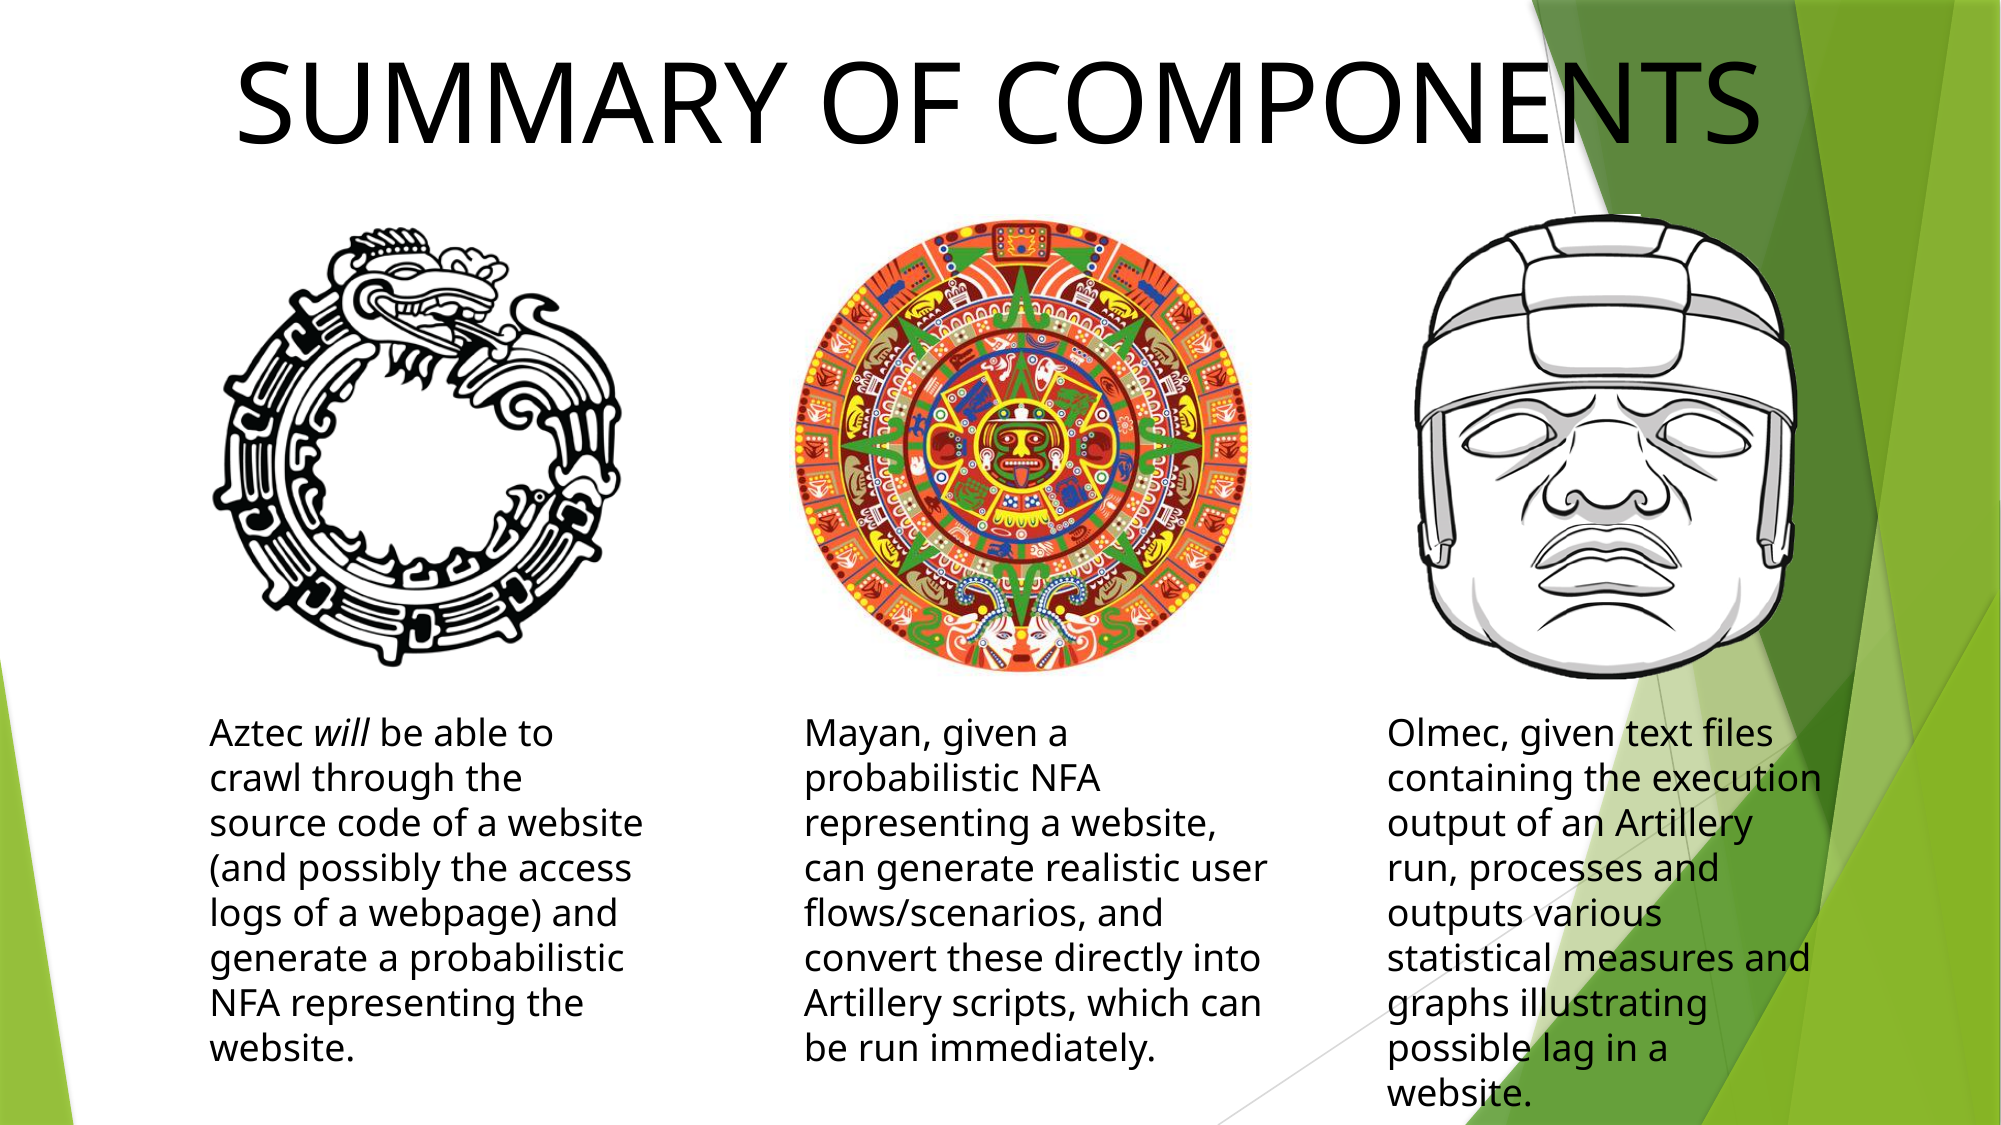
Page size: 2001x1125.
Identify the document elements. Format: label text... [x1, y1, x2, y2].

picture [1412, 213, 1798, 680]
text_box SUMMARY OF COMPONENTS [219, 23, 1781, 174]
text_box Aztec will be able to crawl through the source code of a website (and possibly the access logs of a webpage) and generate a probabilistic NFA representing the website. [194, 701, 662, 1076]
text_box Olmec, given text files containing the execution output of an Artillery run, processes and outputs various statistical measures and graphs illustrating possible lag in a website. [1372, 701, 1839, 1121]
picture [788, 213, 1257, 680]
text_box Mayan, given a probabilistic NFA representing a website, can generate realistic user flows/scenarios, and convert these directly into Artillery scripts, which can be run immediately. [789, 701, 1286, 1076]
picture [194, 213, 633, 680]
